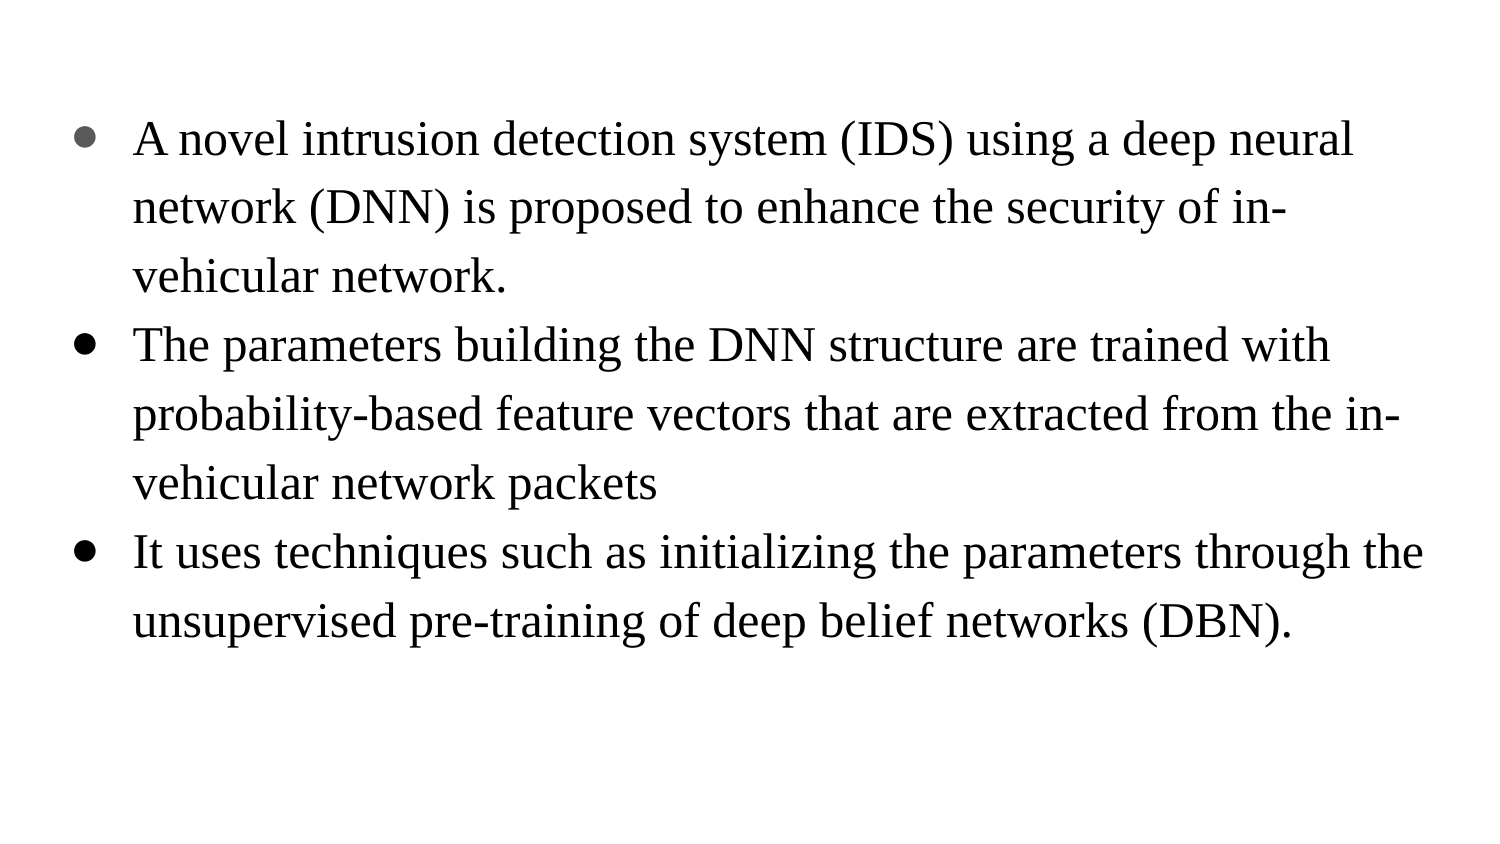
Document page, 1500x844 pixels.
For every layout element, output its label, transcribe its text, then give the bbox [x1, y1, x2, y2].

list A novel intrusion detection system (IDS) using a deep neural network (DNN) is proposed to enhance the security of in-vehicular network. The parameters building the DNN structure are trained with probability-based feature vectors that are extracted from the in-vehicular network packets It uses techniques such as initializing the parameters through the unsupervised pre-training of deep belief networks (DBN). [42, 80, 1449, 750]
